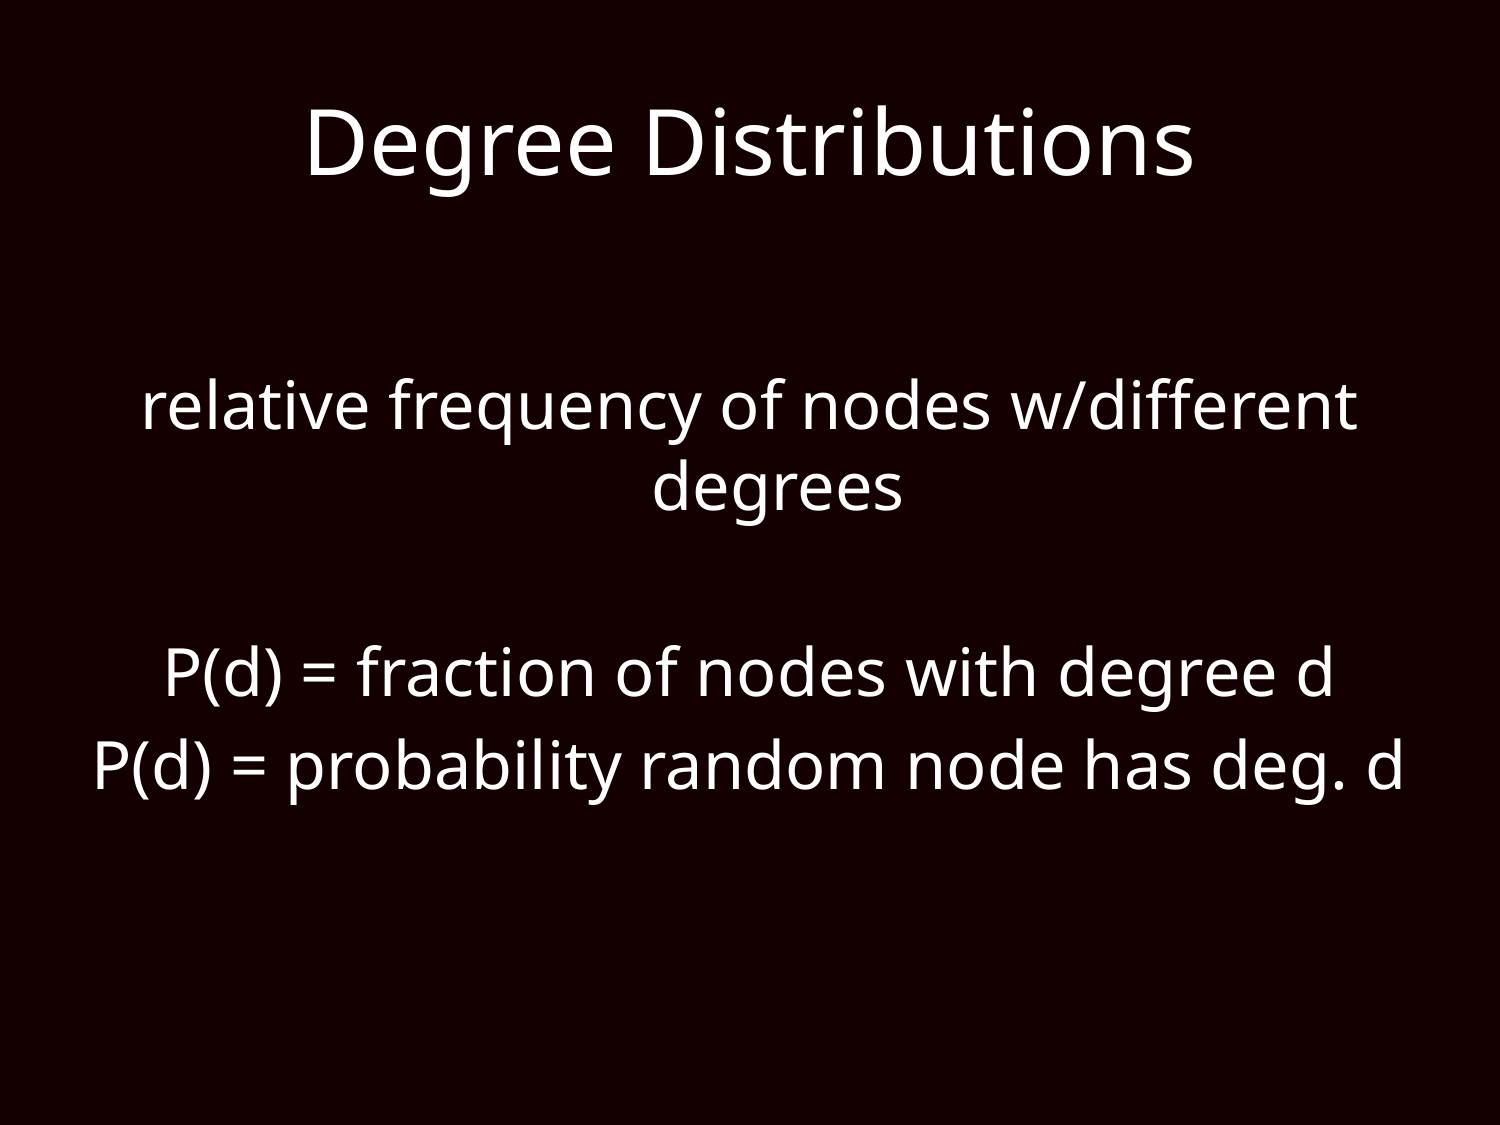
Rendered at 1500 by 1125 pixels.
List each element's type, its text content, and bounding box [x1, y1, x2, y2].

list relative frequency of nodes w/different degrees P(d) = fraction of nodes with degree d P(d) = probability random node has deg. d [75, 262, 1425, 1005]
title Degree Distributions [75, 45, 1425, 233]
